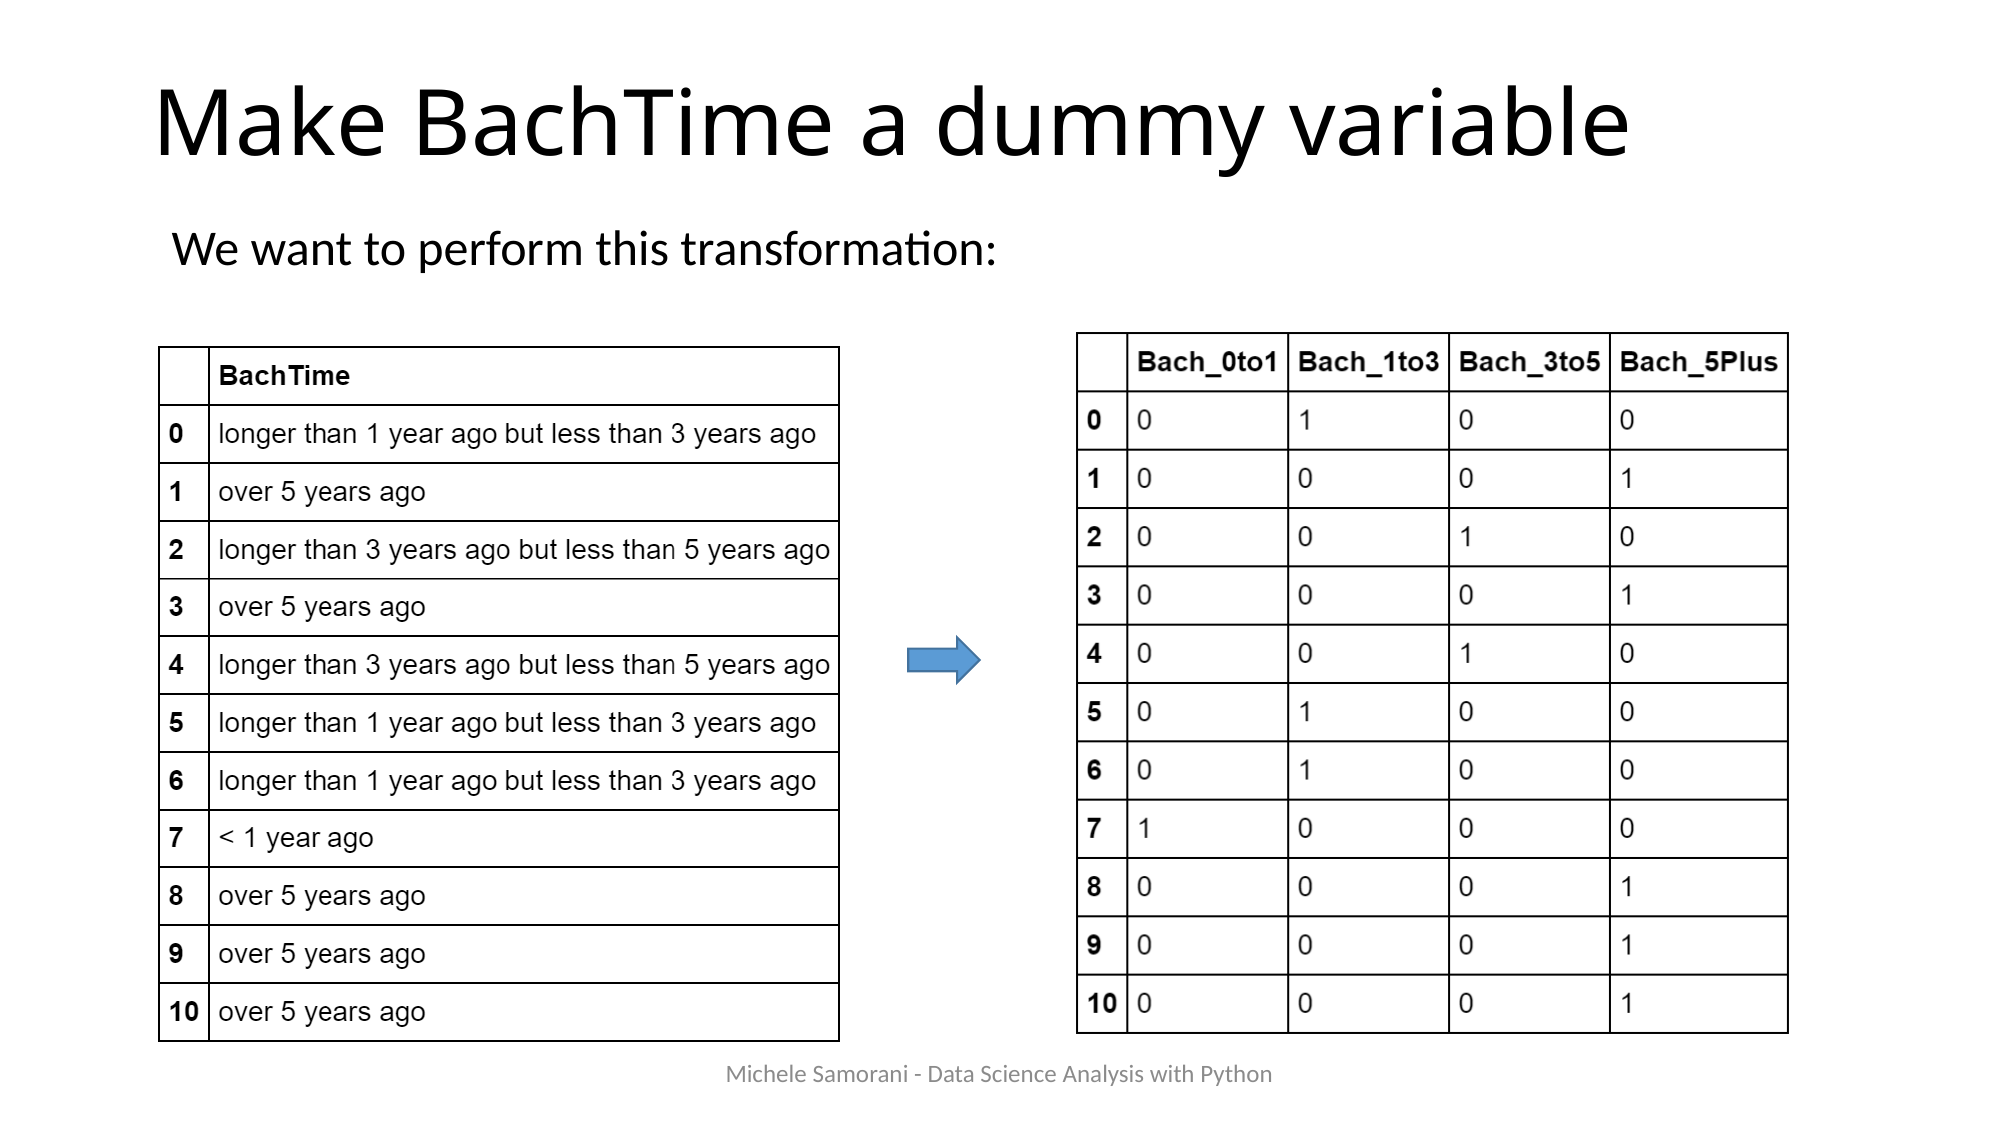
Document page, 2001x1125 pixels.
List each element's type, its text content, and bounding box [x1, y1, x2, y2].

text_box We want to perform this transformation: [156, 208, 1014, 283]
picture [1069, 326, 1799, 1039]
text_box [907, 634, 982, 686]
title Make BachTime a dummy variable [137, 59, 1863, 193]
picture [152, 343, 846, 1054]
footer Michele Samorani - Data Science Analysis with Python [662, 1042, 1338, 1103]
